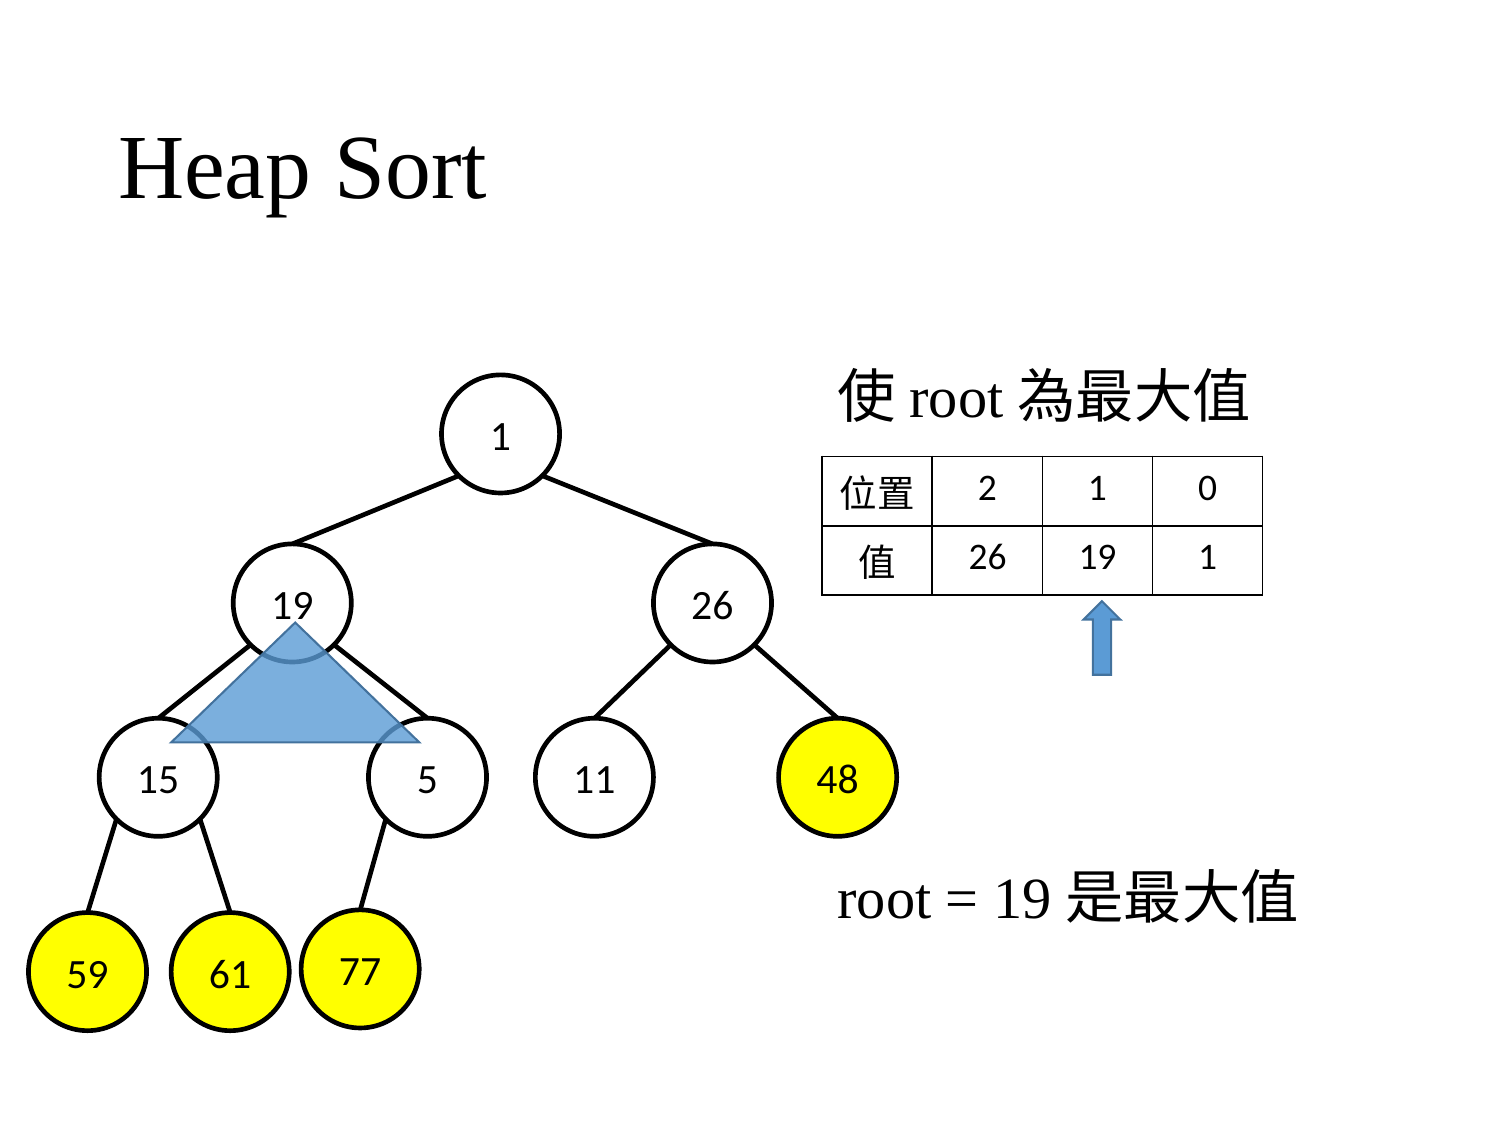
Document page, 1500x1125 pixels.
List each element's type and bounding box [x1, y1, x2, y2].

list [822, 360, 1419, 452]
text_box [1081, 599, 1123, 676]
text_box [28, 374, 1419, 1031]
table_header [897, 457, 931, 525]
table_header [933, 457, 1042, 525]
table_cell [933, 527, 1042, 594]
title [103, 59, 1397, 278]
table_cell [1153, 527, 1262, 594]
table_header [1043, 457, 1152, 525]
table_cell [897, 527, 931, 594]
table_header [1153, 457, 1262, 525]
table_cell [1043, 527, 1152, 594]
